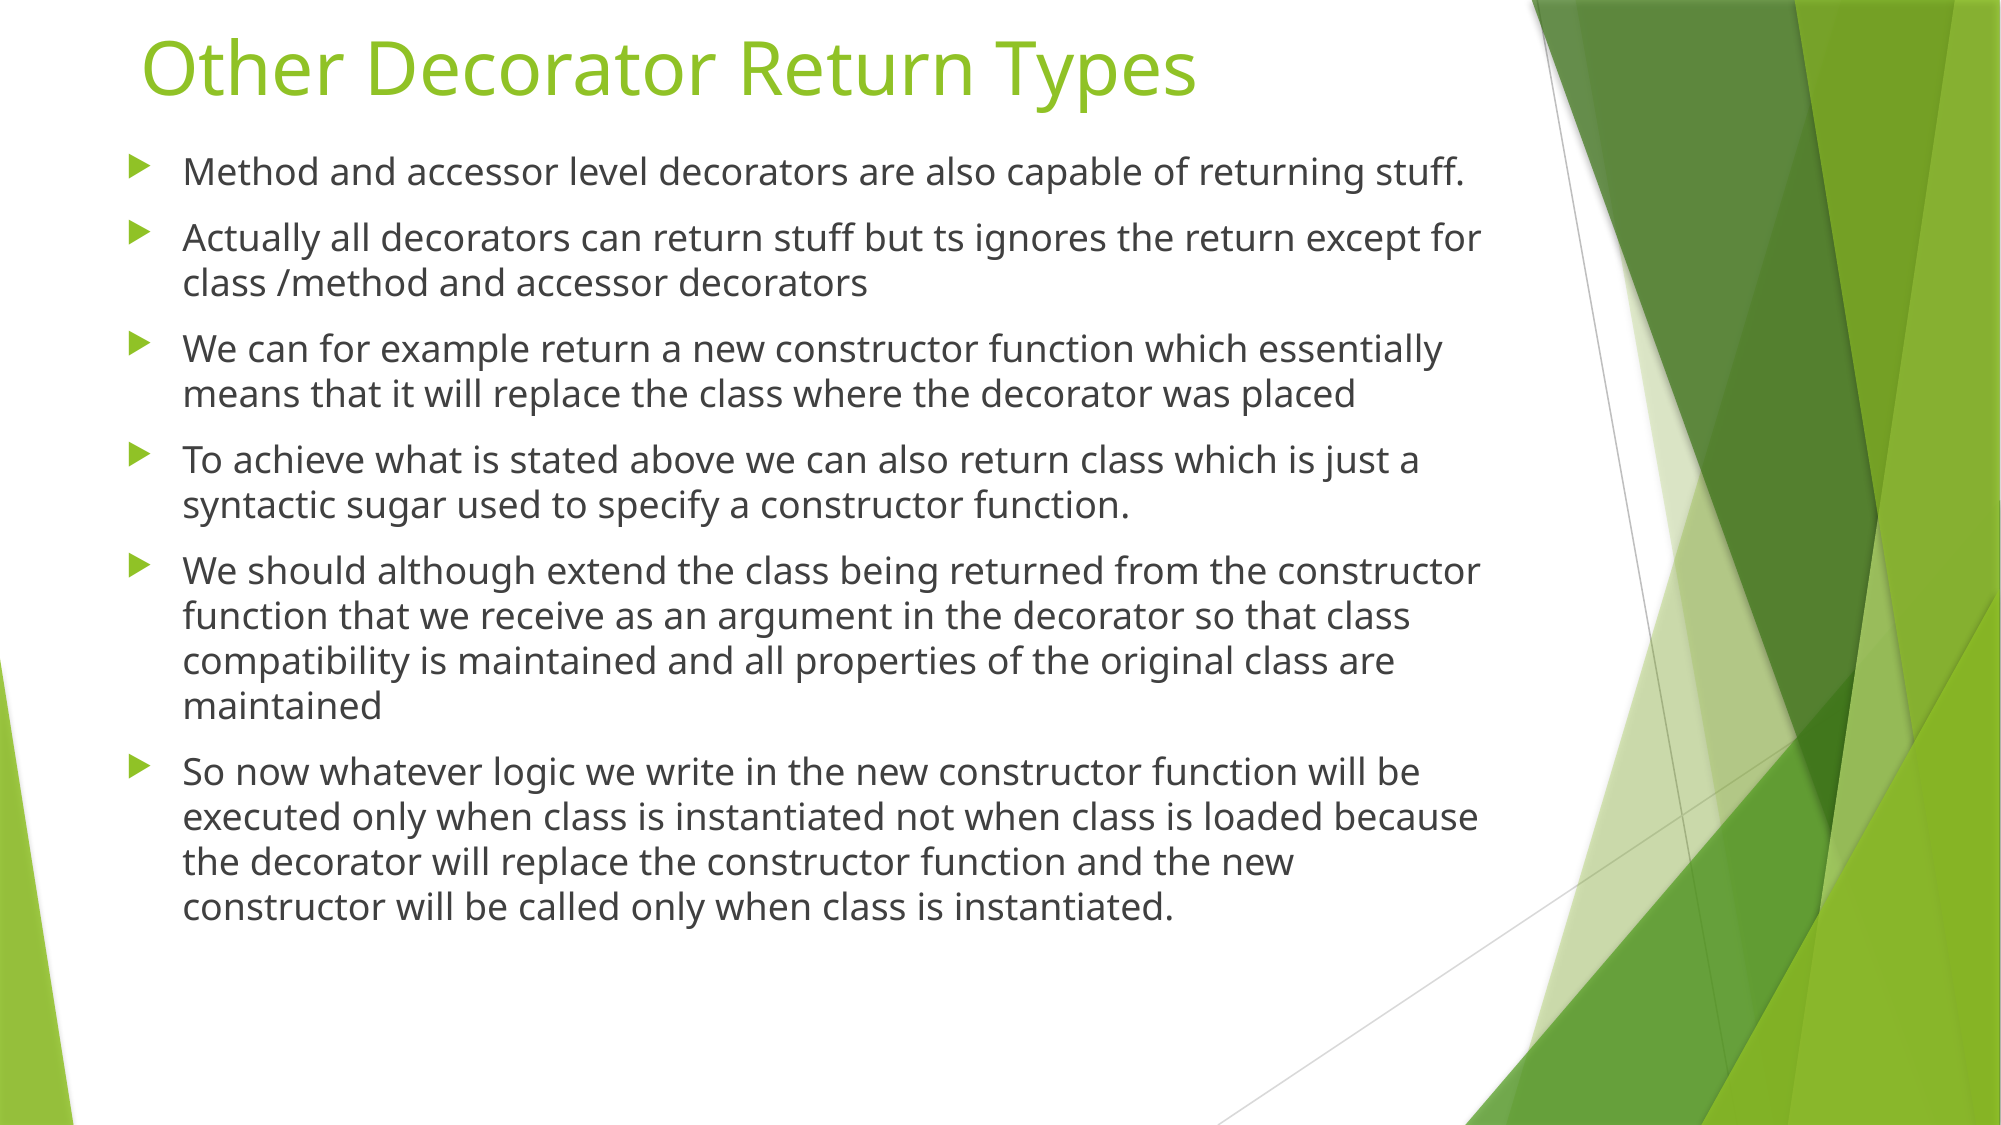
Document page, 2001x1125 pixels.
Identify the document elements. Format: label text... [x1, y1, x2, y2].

title Other Decorator Return Types [125, 13, 1536, 123]
list Method and accessor level decorators are also capable of returning stuff. Actually all decorators can return stuff but ts ignores the return except for class /method and accessor decorators We can for example return a new constructor function which essentially means that it will replace the class where the decorator was placed To achieve what is stated above we can also return class which is just a syntactic sugar used to specify a constructor function. We should although extend the class being returned from the constructor function that we receive as an argument in the decorator so that class compatibility is maintained and all properties of the original class are maintained So now whatever logic we write in the new constructor function will be executed only when class is instantiated not when class is loaded because the decorator will replace the constructor function and the new constructor will be called only when class is instantiated. [111, 140, 1522, 992]
